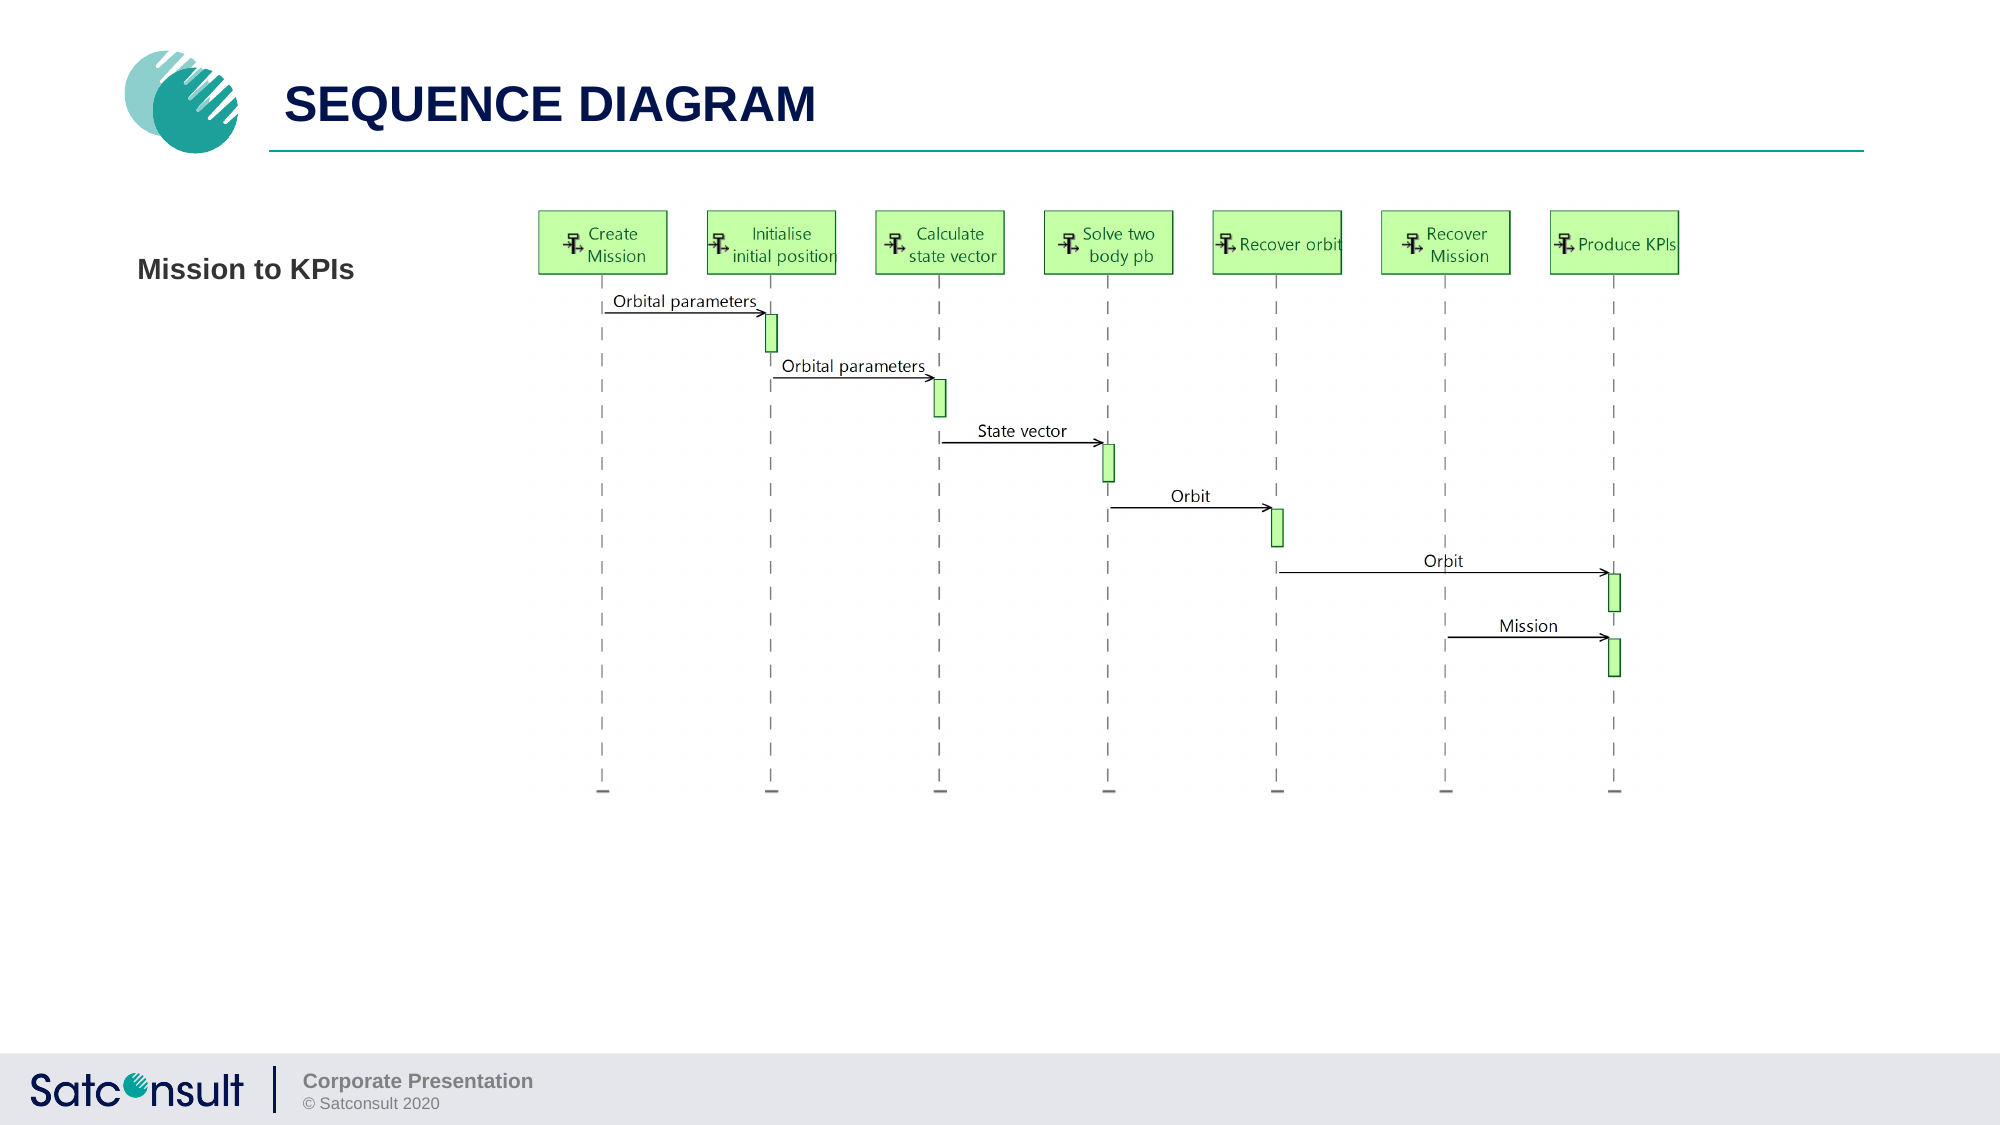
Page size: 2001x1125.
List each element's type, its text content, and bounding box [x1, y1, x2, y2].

text_box Mission to KPIs [122, 242, 525, 328]
title Sequence diagram [269, 59, 1863, 151]
picture [151, 66, 239, 155]
picture [0, 1042, 275, 1111]
picture [525, 197, 1692, 813]
